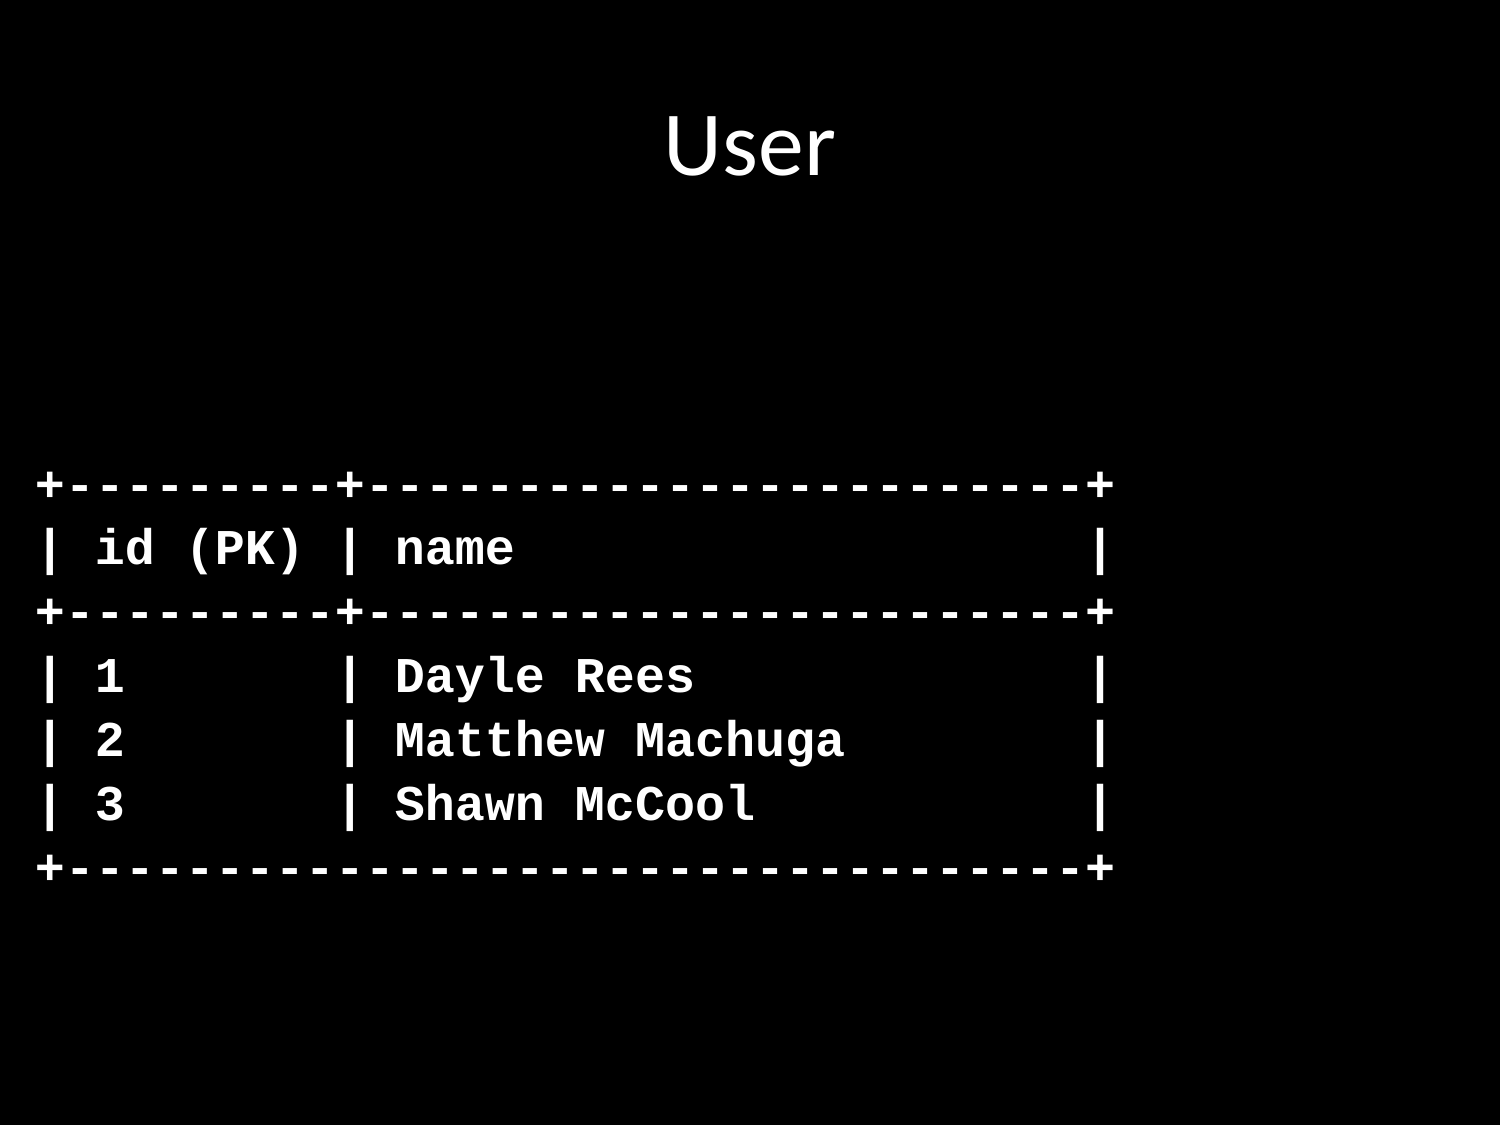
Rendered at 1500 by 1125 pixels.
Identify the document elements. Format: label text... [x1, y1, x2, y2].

list +---------+------------------------+ | id (PK) | name | +---------+------------------------+ | 1 | Dayle Rees | | 2 | Matthew Machuga | | 3 | Shawn McCool | +----------------------------------+ [19, 252, 1477, 1104]
title User [75, 45, 1425, 233]
